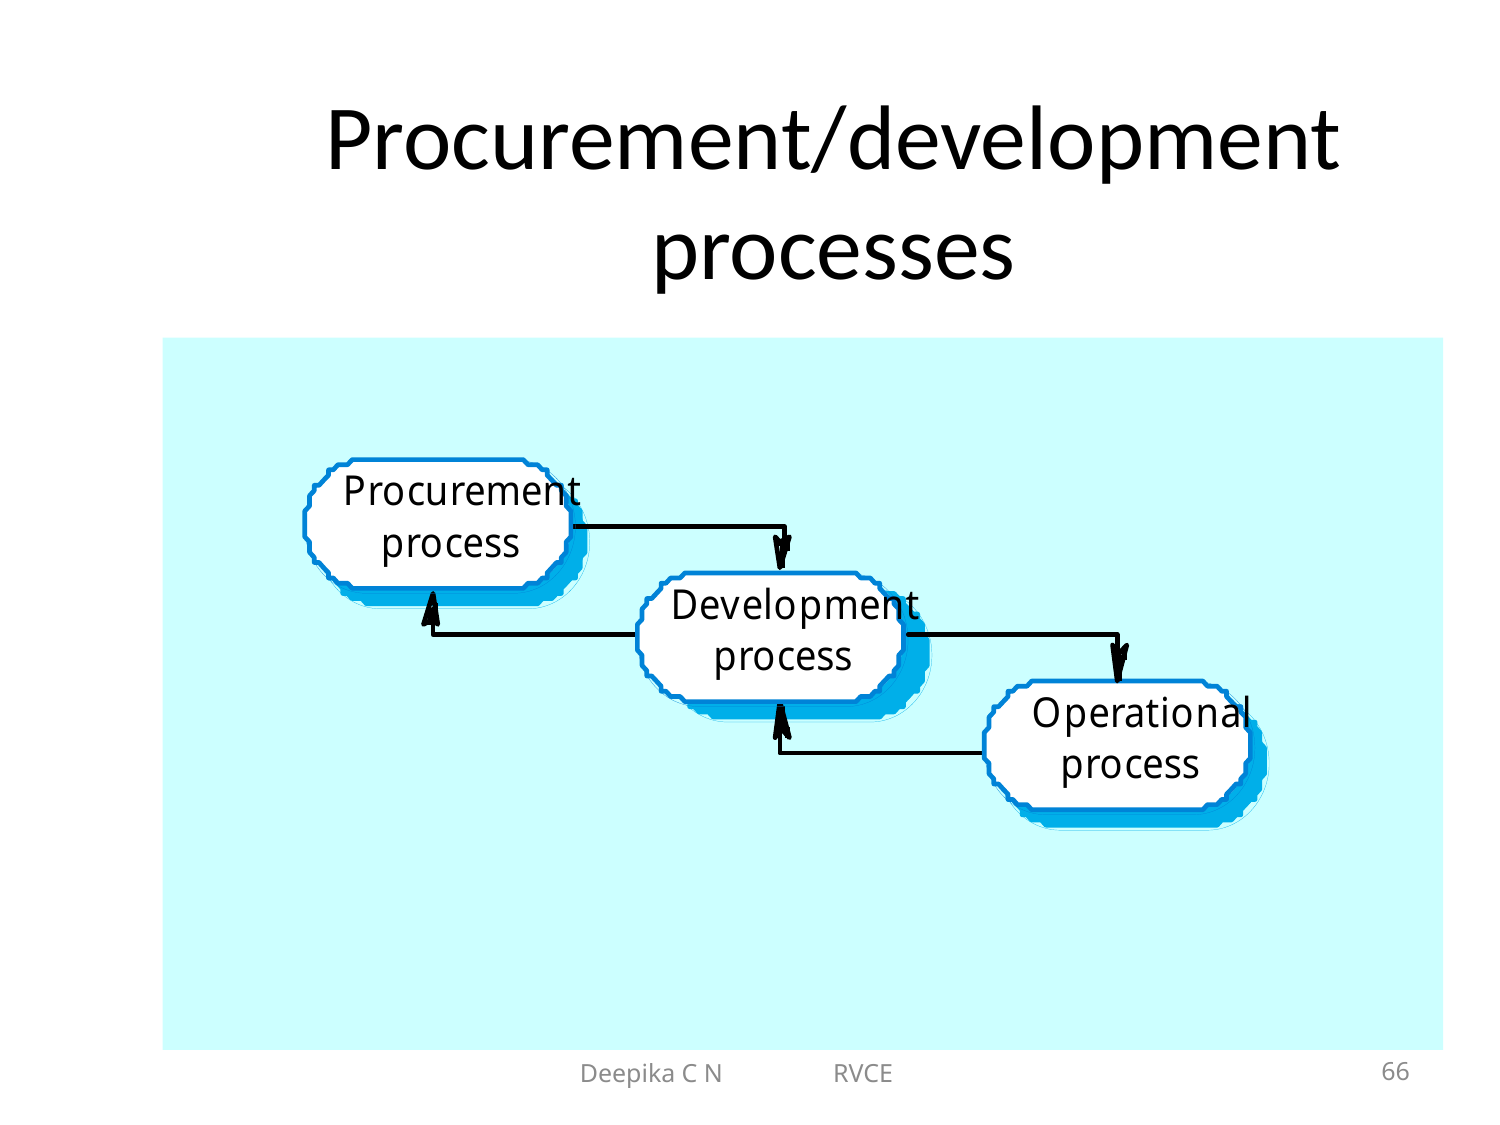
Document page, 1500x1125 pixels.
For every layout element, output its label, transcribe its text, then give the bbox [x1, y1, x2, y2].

title Procurement/development processes [167, 112, 1500, 263]
picture [299, 387, 1270, 831]
footer Deepika C N RVCE [512, 1050, 988, 1103]
text_box [162, 337, 1444, 1050]
slide_number 66 [1074, 1050, 1425, 1103]
